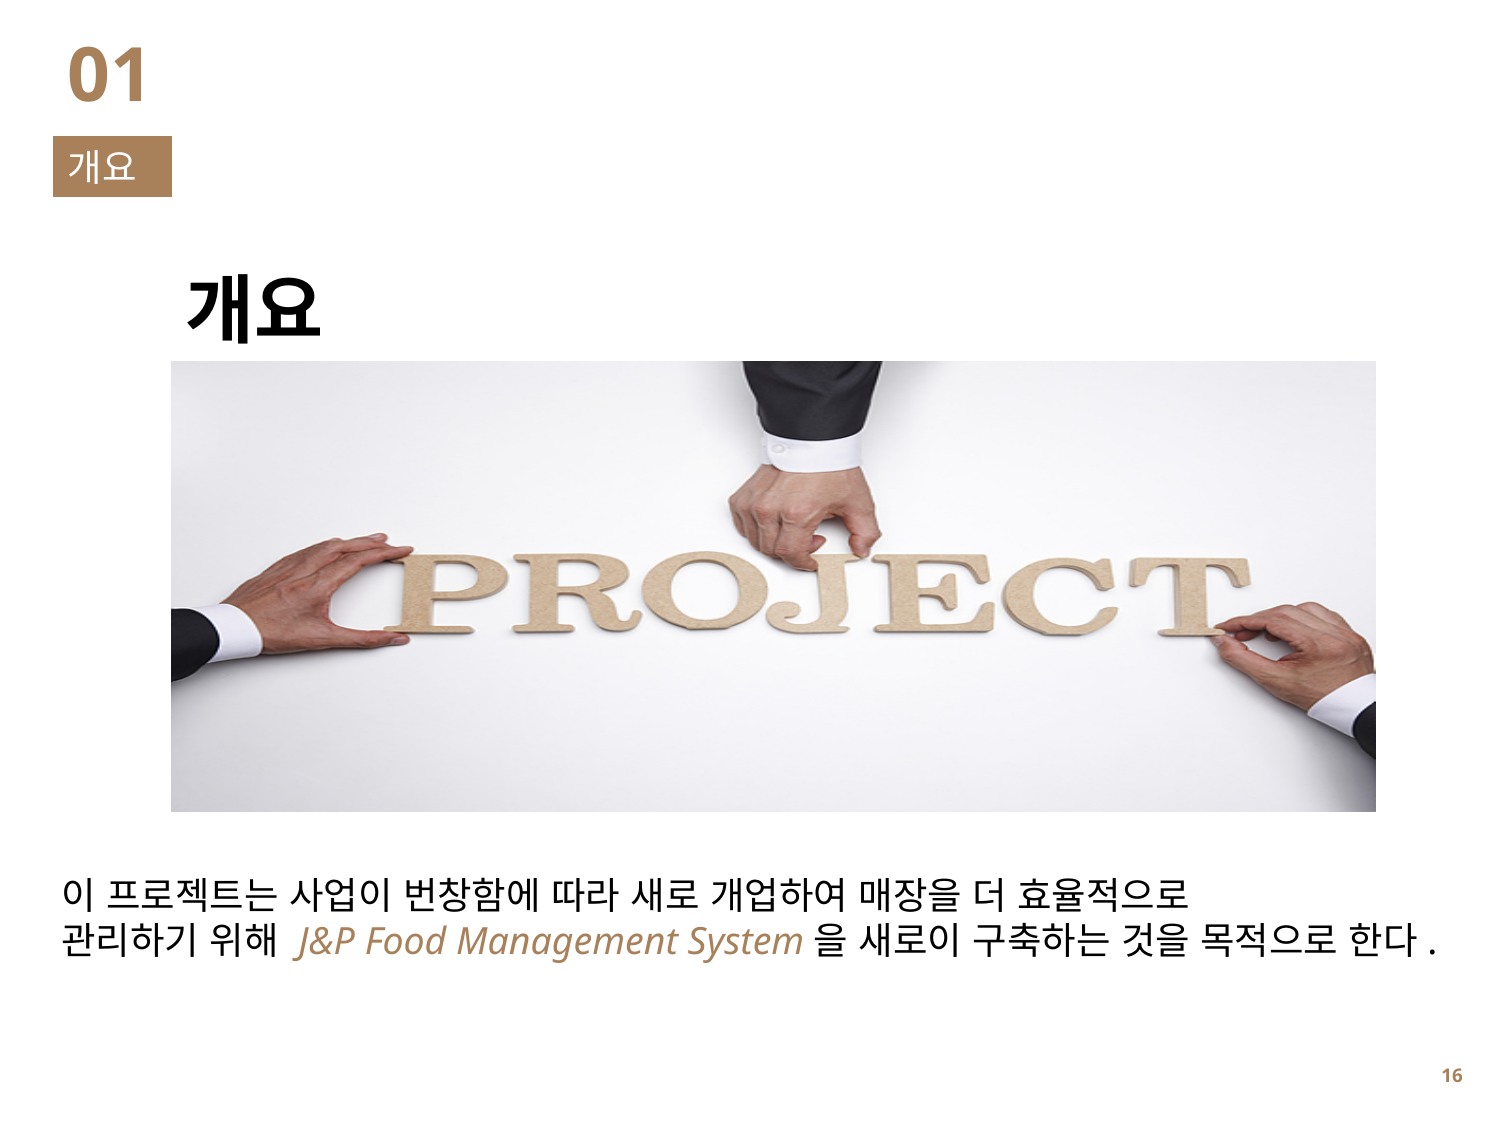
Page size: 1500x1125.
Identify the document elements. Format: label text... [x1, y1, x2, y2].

text_box 개요 [53, 136, 172, 197]
picture [170, 361, 1377, 812]
text_box 01 [53, 19, 242, 124]
slide_number 15 [1128, 1046, 1478, 1107]
text_box 개요 [171, 255, 1376, 360]
text_box 이 프로젝트는 사업이 번창함에 따라 새로 개업하여 매장을 더 효율적으로 관리하기 위해 J&P Food Management System을 새로이 구축하는 것을 목적으로 한다. [46, 864, 1500, 970]
